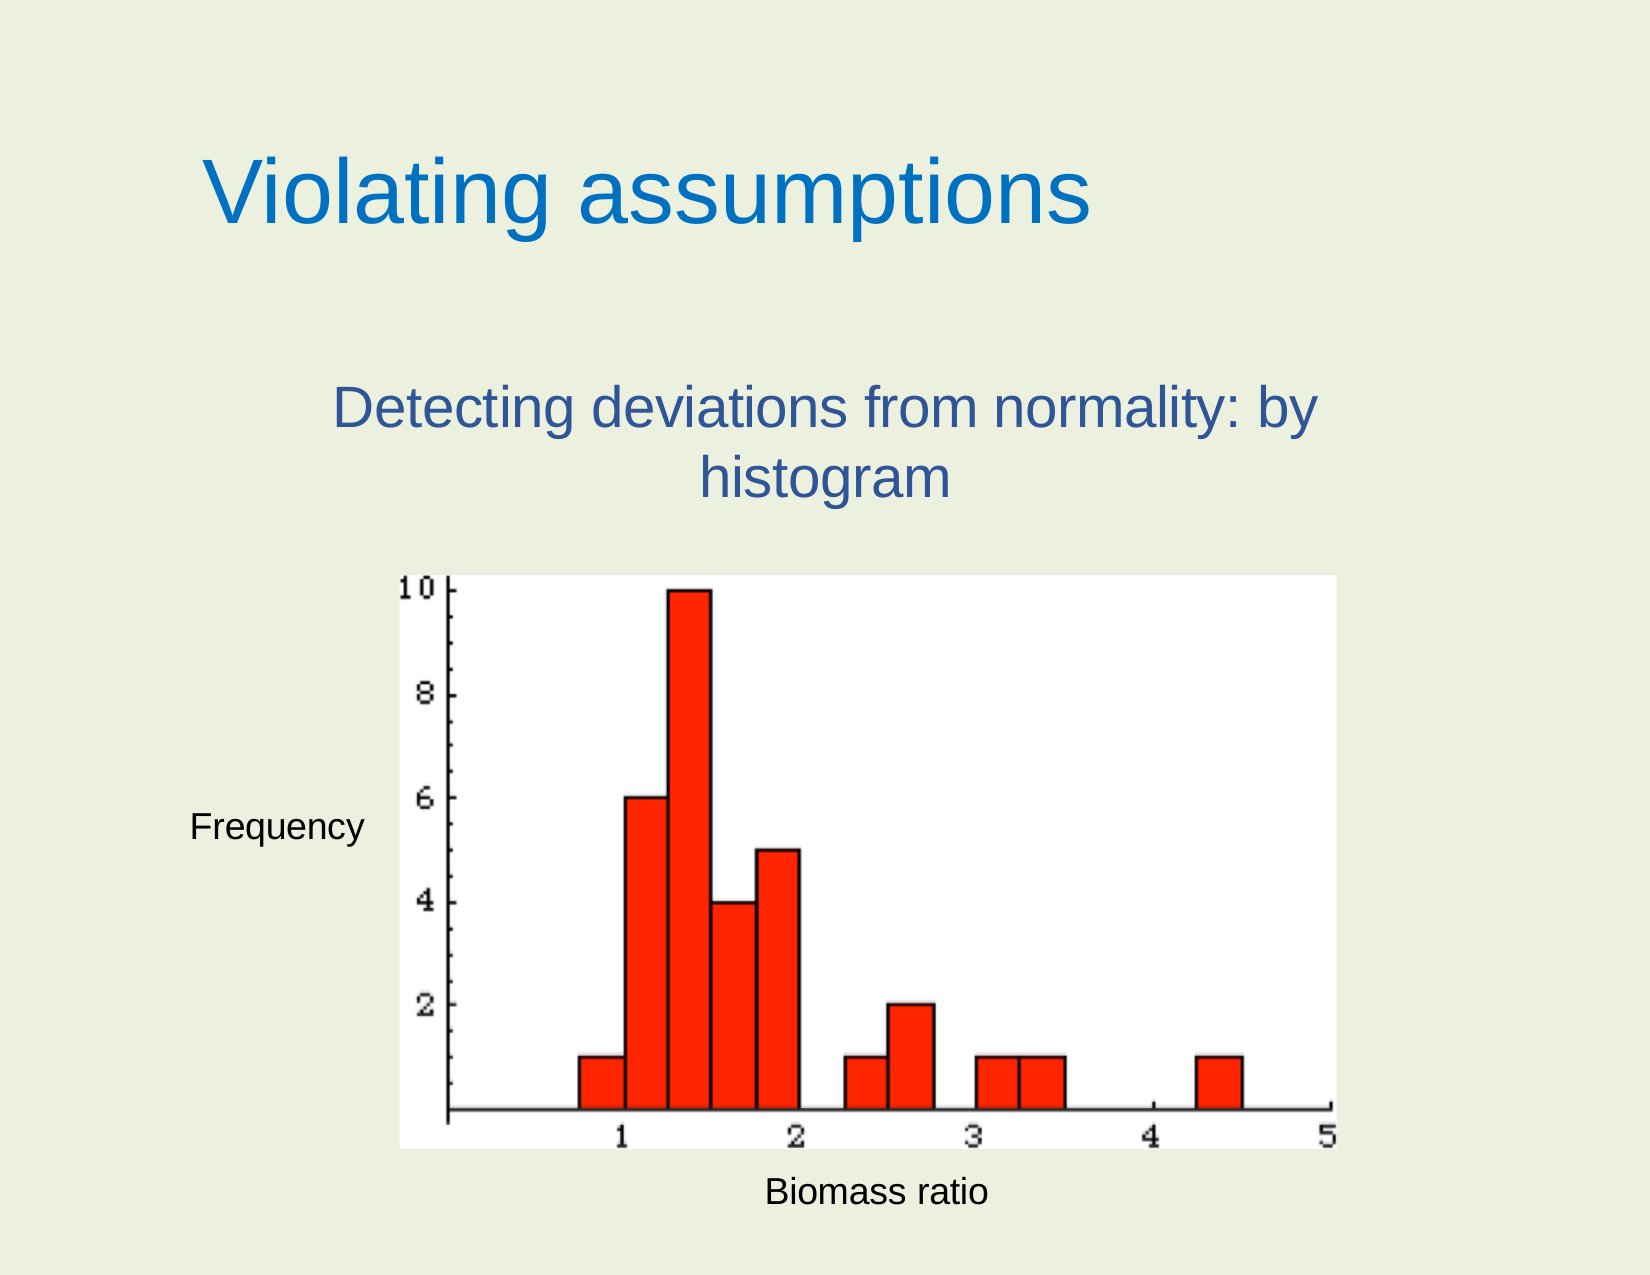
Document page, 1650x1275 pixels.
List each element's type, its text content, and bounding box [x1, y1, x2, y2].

text_box Frequency [187, 799, 393, 847]
text_box Biomass ratio [762, 1165, 1024, 1213]
text_box [399, 575, 1337, 1149]
text_box Violating assumptions [187, 124, 1188, 250]
text_box Detecting deviations from normality: by histogram [307, 360, 1345, 510]
